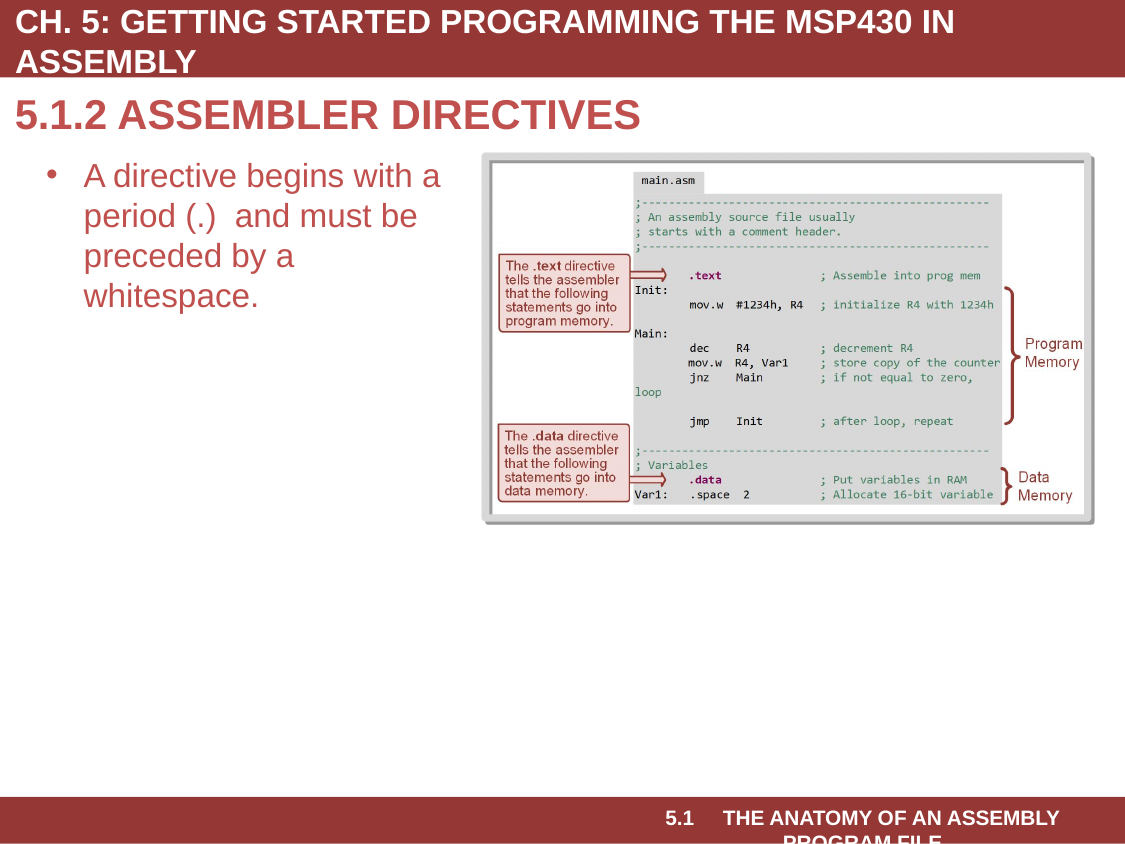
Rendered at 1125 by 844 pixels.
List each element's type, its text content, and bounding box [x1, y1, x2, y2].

text_box 5.1.2 Assembler Directives [0, 80, 1088, 146]
text_box [0, 795, 1125, 844]
subtitle 5.1 The Anatomy of an Assembly Program File [600, 796, 1125, 844]
text_box A directive begins with a period (.) and must be preceded by a whitespace. [31, 146, 488, 797]
title Ch. 5: Getting Started Programming the MSP430 in Assembly [0, 1, 1125, 78]
picture [481, 152, 1095, 525]
